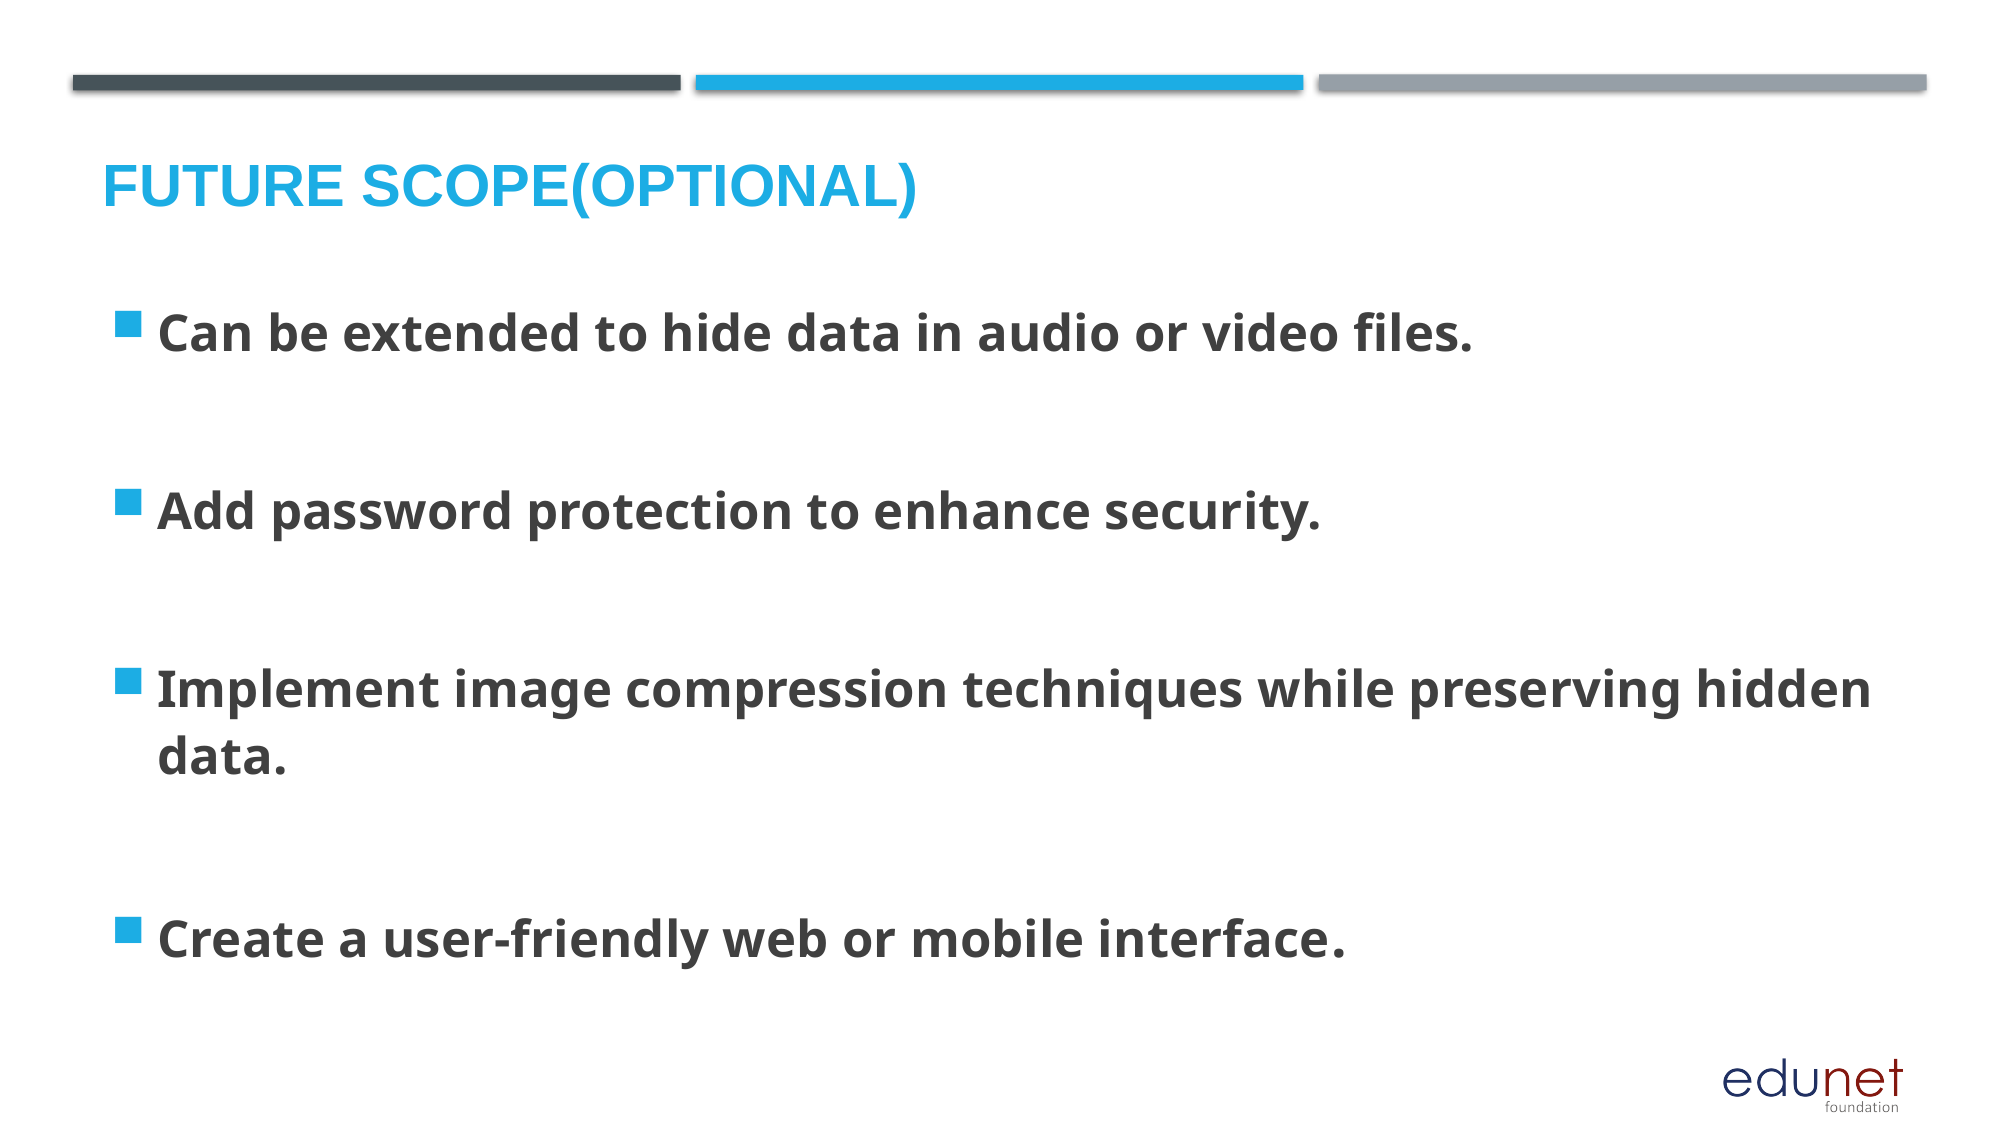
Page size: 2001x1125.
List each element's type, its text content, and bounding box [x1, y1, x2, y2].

list Can be extended to hide data in audio or video files. Add password protection to enhance security. Implement image compression techniques while preserving hidden data. Create a user-friendly web or mobile interface. [95, 213, 1905, 981]
picture [1719, 1056, 1905, 1116]
text_box Future scope(Optional) [87, 138, 1898, 226]
